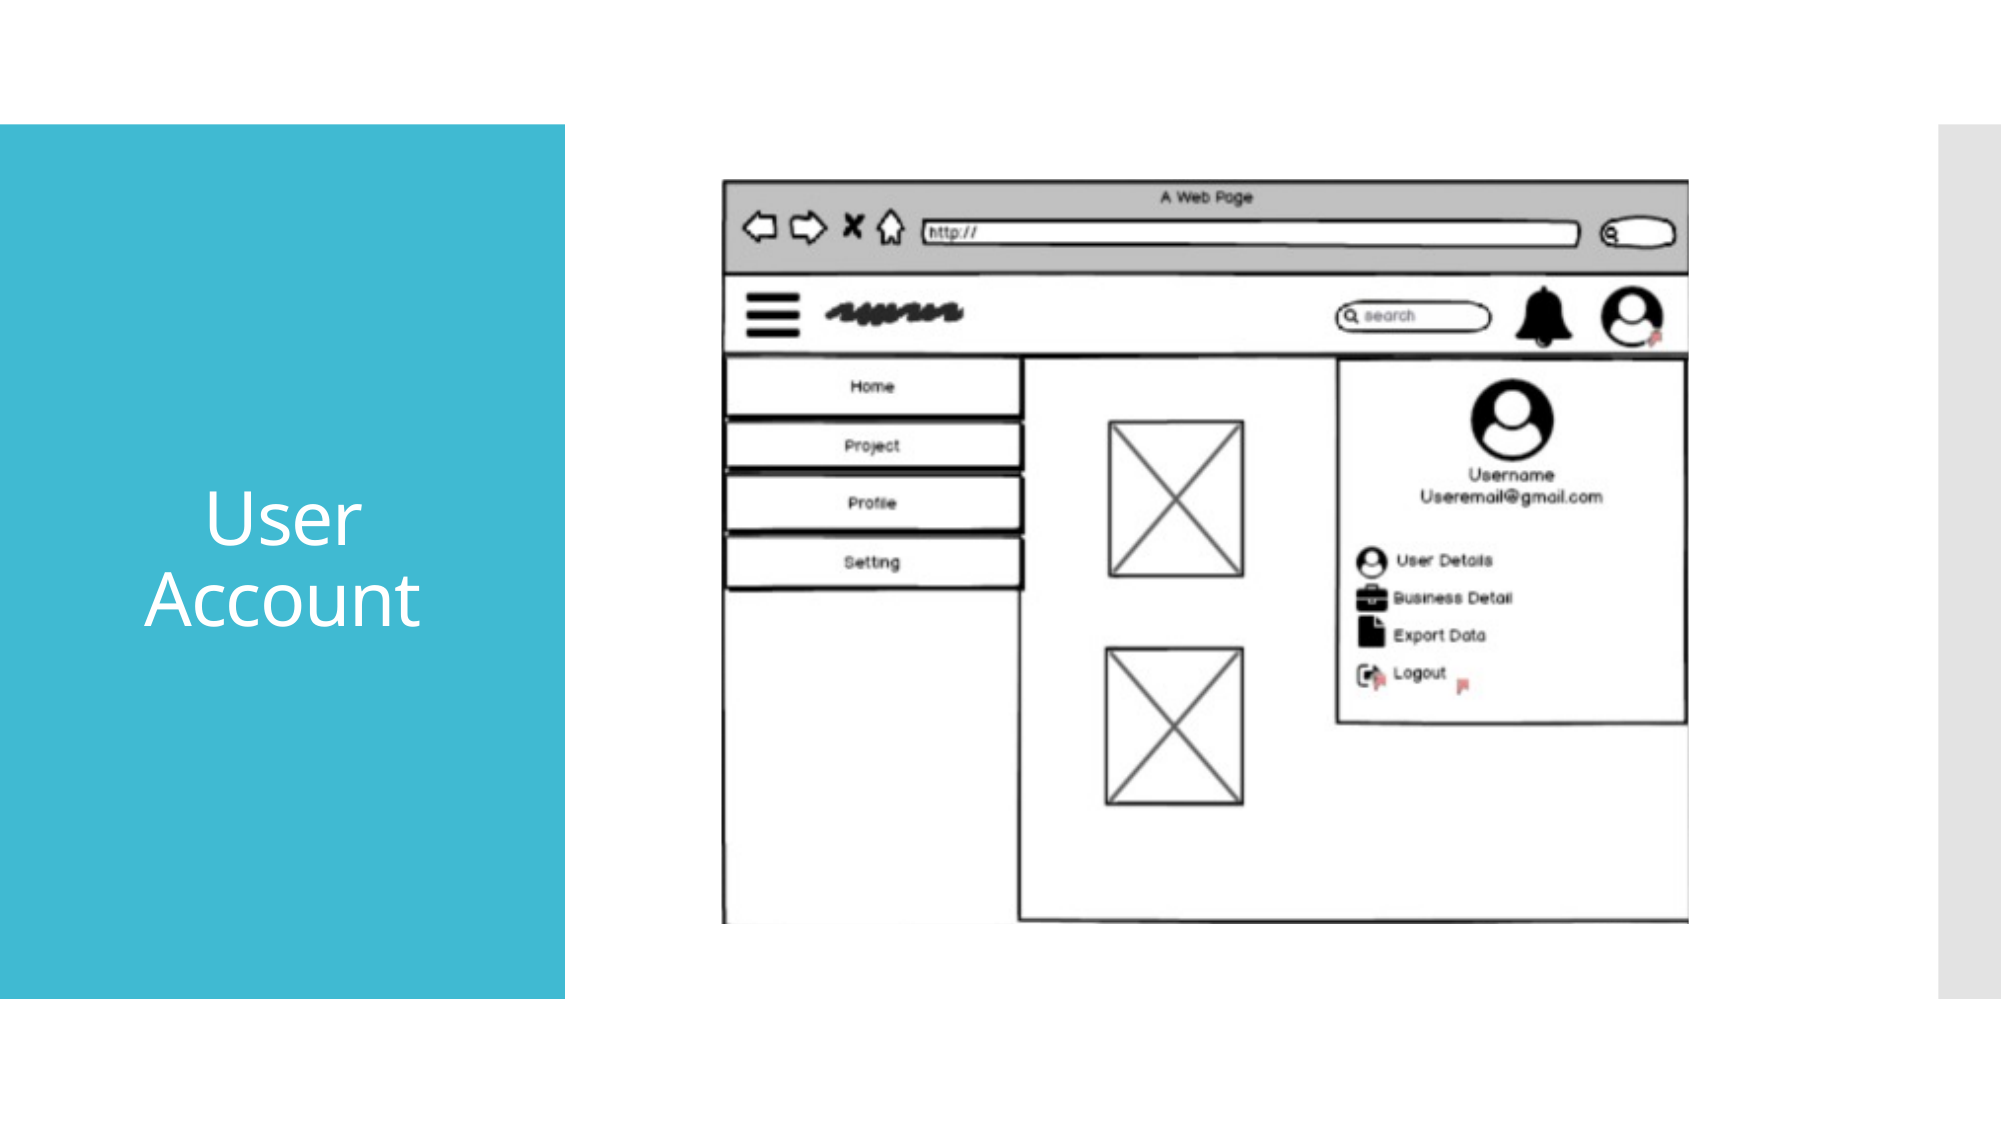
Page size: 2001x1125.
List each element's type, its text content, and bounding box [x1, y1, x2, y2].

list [721, 178, 1689, 924]
title User Account [41, 184, 525, 940]
